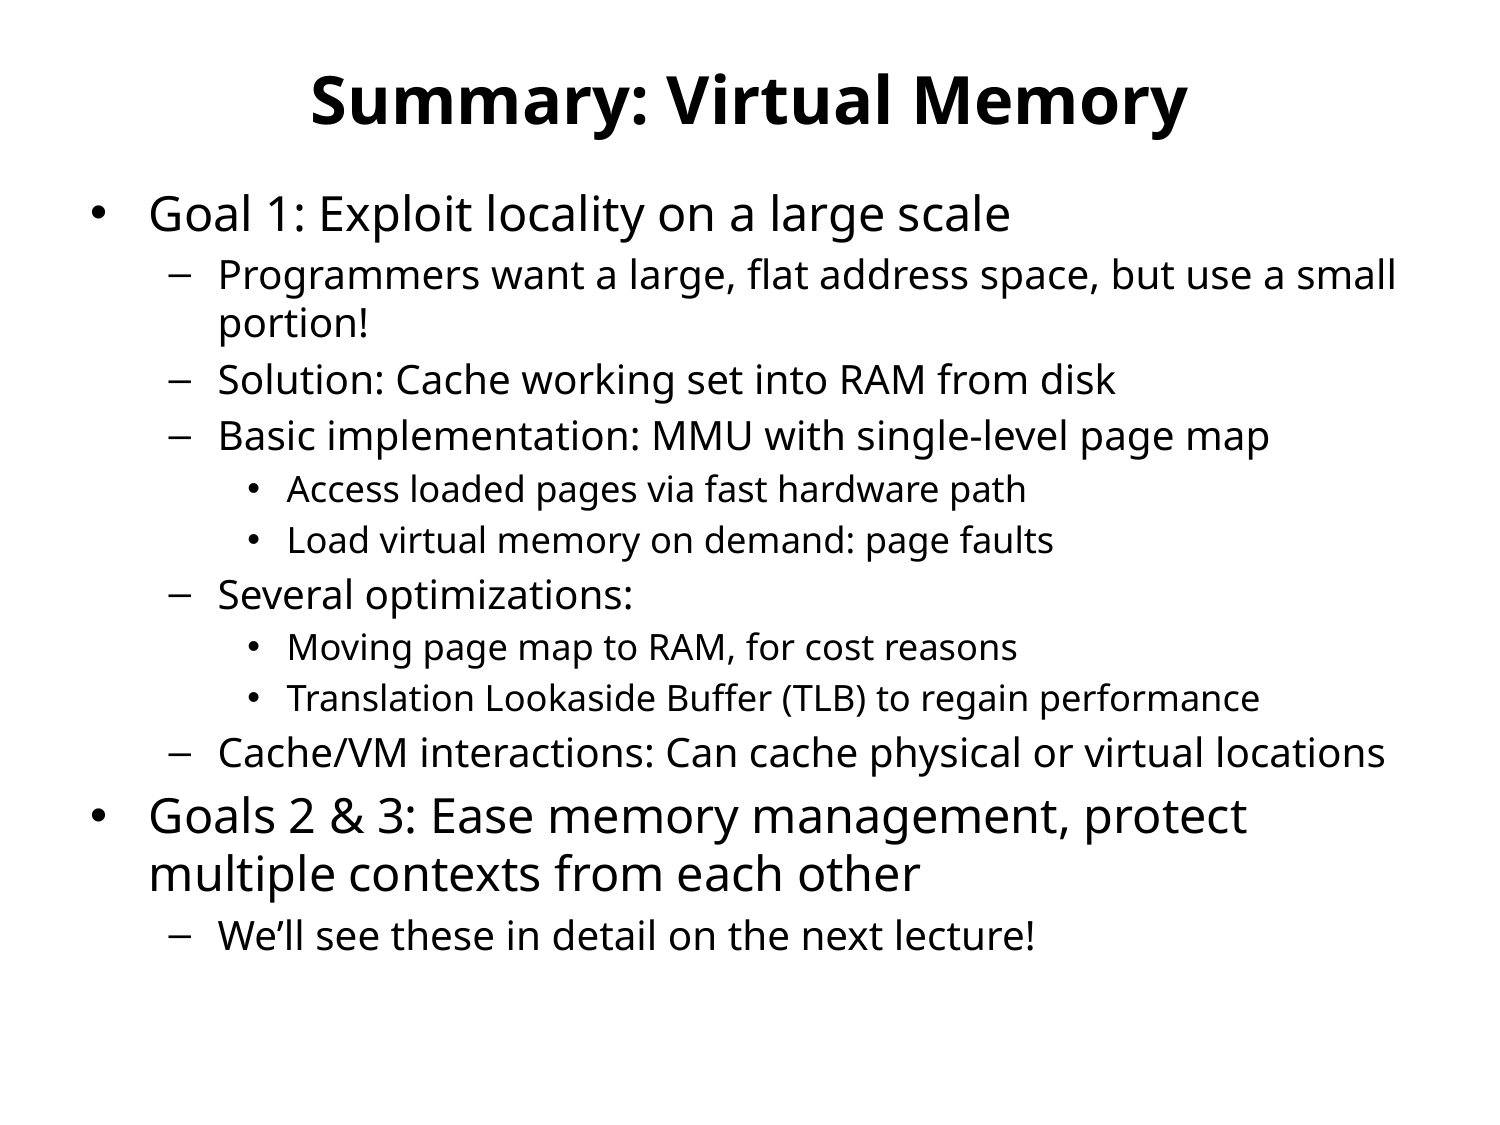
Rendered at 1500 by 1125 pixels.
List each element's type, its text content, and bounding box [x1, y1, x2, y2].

list Goal 1: Exploit locality on a large scale Programmers want a large, flat address space, but use a small portion! Solution: Cache working set into RAM from disk Basic implementation: MMU with single-level page map Access loaded pages via fast hardware path Load virtual memory on demand: page faults Several optimizations: Moving page map to RAM, for cost reasons Translation Lookaside Buffer (TLB) to regain performance Cache/VM interactions: Can cache physical or virtual locations Goals 2 & 3: Ease memory management, protect multiple contexts from each other We’ll see these in detail on the next lecture! [75, 174, 1425, 1005]
title Summary: Virtual Memory [75, 45, 1425, 150]
